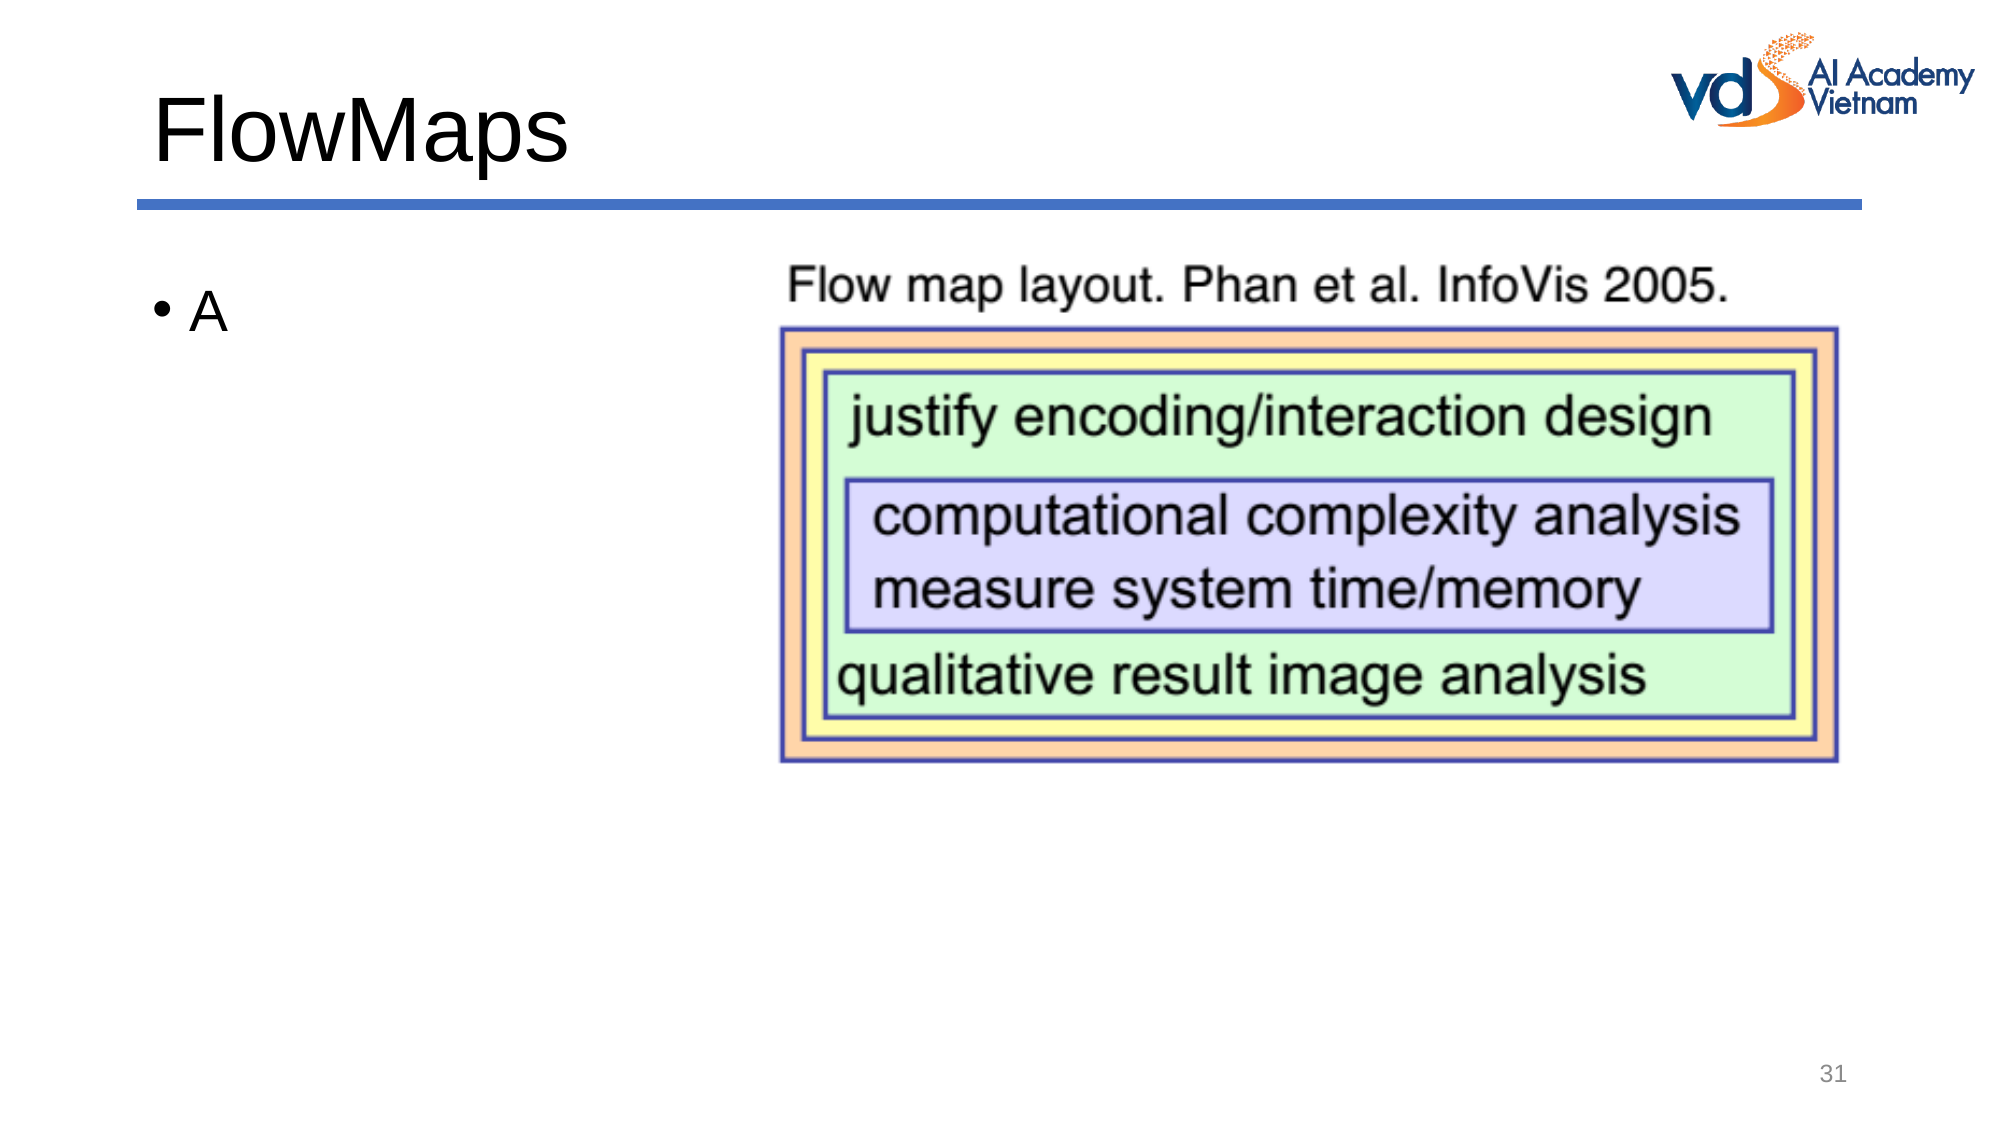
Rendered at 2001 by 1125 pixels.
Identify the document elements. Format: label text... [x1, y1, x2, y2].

title FlowMaps [137, 59, 1863, 204]
slide_number 31 [1412, 1042, 1863, 1103]
picture [766, 259, 1863, 783]
picture [1671, 32, 1975, 127]
list A [137, 265, 1863, 1014]
